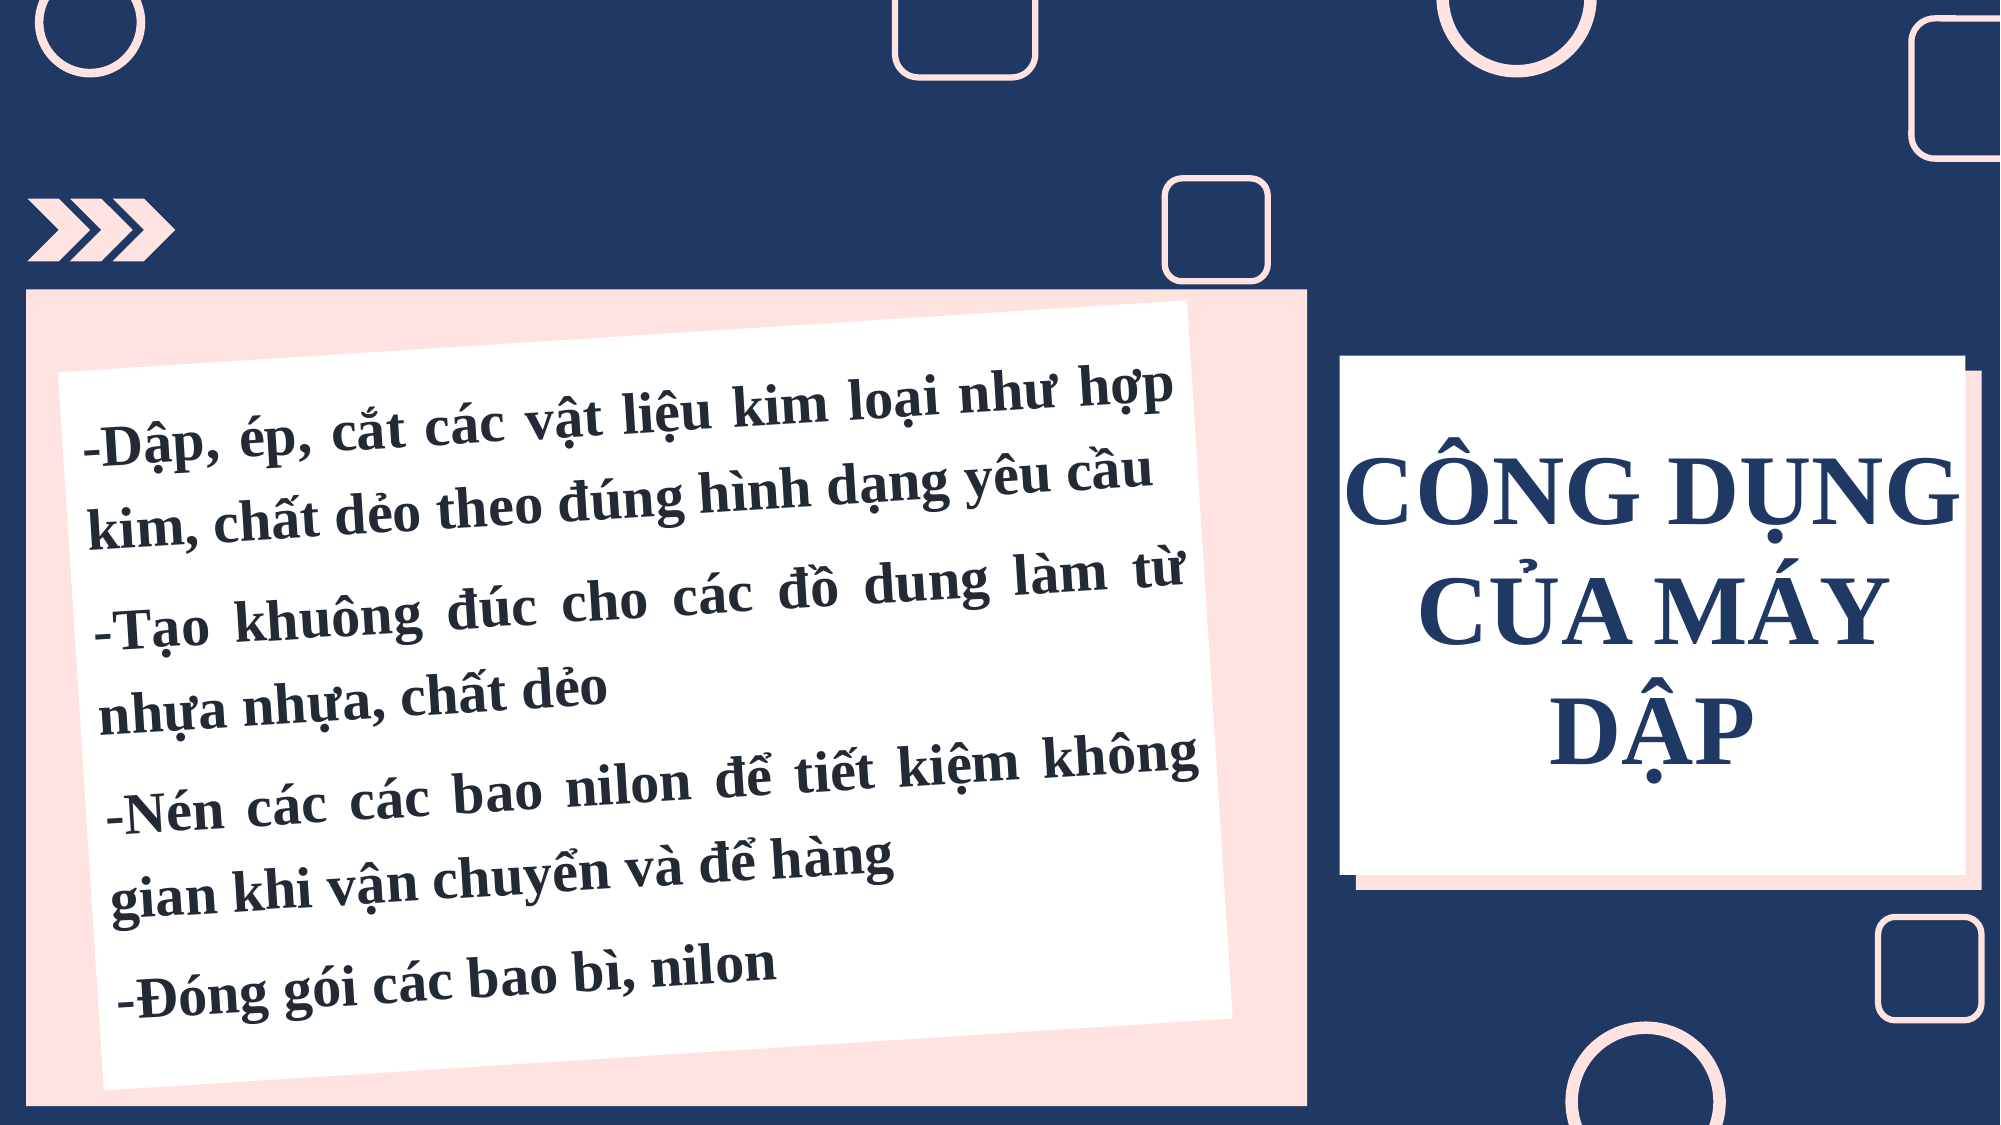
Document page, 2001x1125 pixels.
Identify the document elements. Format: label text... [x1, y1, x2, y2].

text_box [1435, 0, 1598, 79]
text_box [1877, 915, 1983, 1022]
text_box [1163, 177, 1269, 283]
text_box CÔNG DỤNG CỦA MÁY DẬP [1323, 417, 1982, 912]
text_box [24, 197, 92, 263]
text_box -Dập, ép, cắt các vật liệu kim loại như hợp kim, chất dẻo theo đúng hình dạng yêu cầu -Tạo khuông đúc cho các đồ dung làm từ nhựa nhựa, chất dẻo -Nén các các bao nilon để tiết kiệm không gian khi vận chuyển và để hàng -Đóng gói các bao bì, nilon [63, 318, 1237, 1125]
text_box [33, 0, 147, 79]
text_box [56, 299, 1234, 1092]
text_box [25, 288, 1308, 1107]
text_box [1564, 1020, 1727, 1125]
text_box [110, 197, 177, 263]
text_box [1910, 17, 2000, 160]
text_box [1339, 355, 1982, 890]
text_box [67, 197, 135, 263]
text_box [894, 0, 1037, 79]
